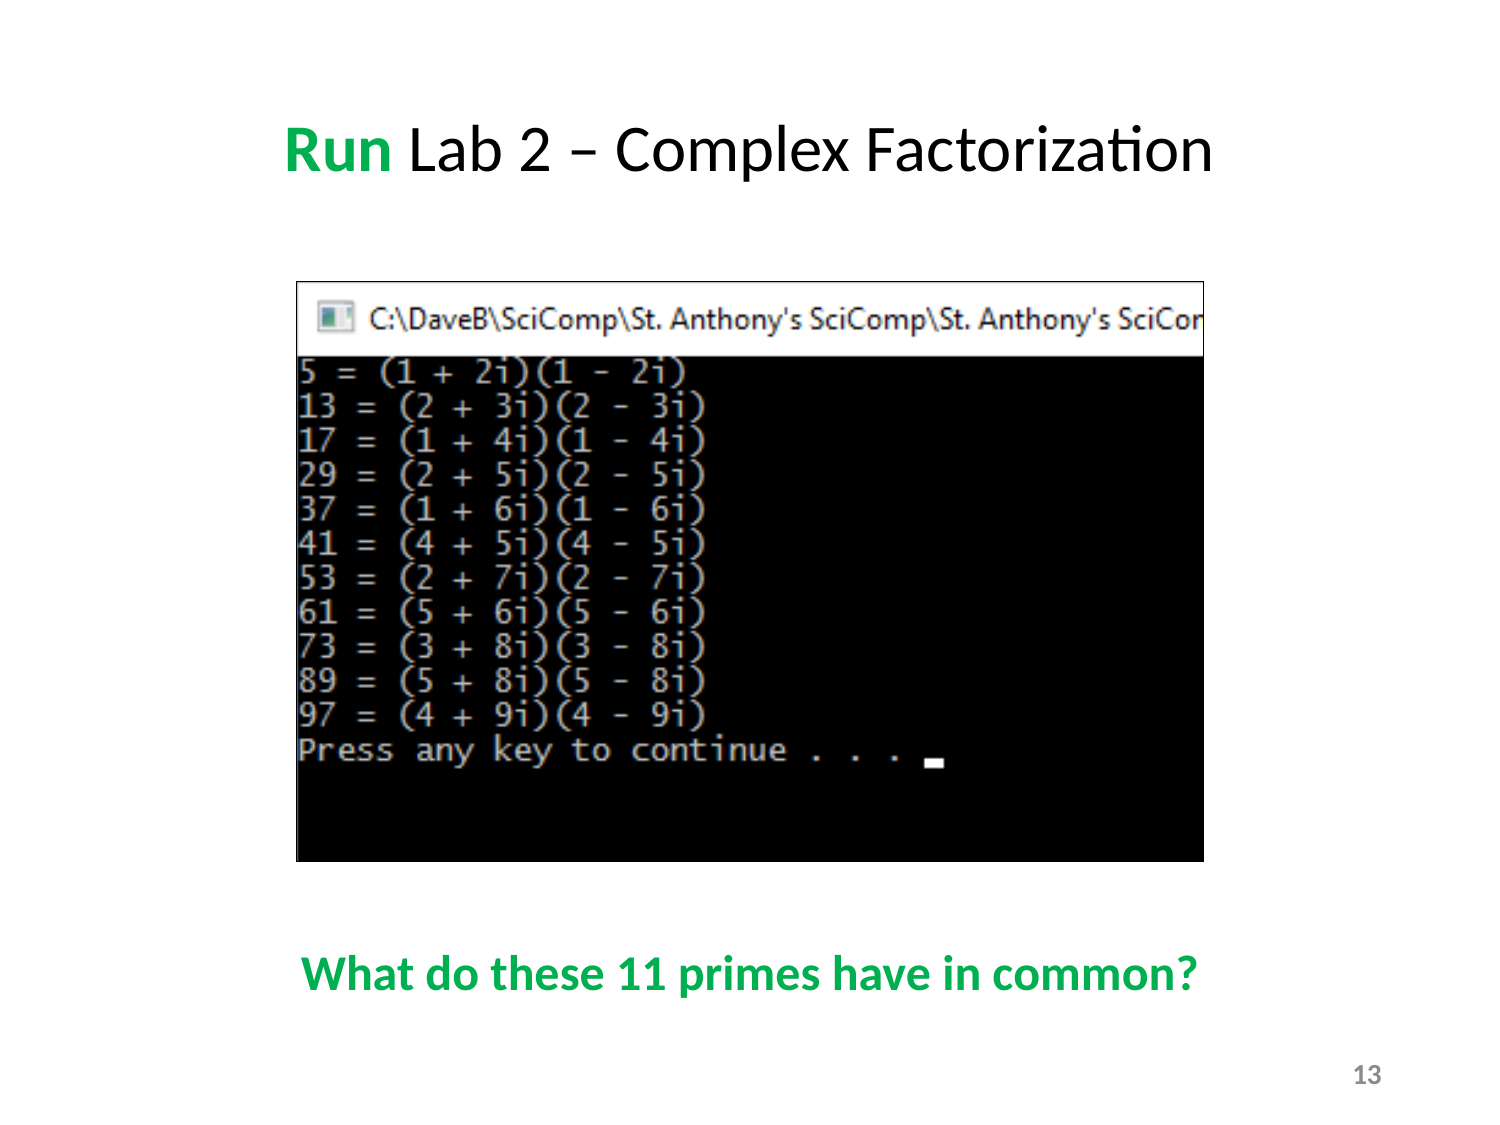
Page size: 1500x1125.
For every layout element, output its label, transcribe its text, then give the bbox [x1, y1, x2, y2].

text_box What do these 11 primes have in common? [268, 932, 1232, 1008]
slide_number 13 [1059, 1042, 1397, 1103]
title Run Lab 2 – Complex Factorization [103, 59, 1397, 241]
picture [296, 281, 1204, 862]
